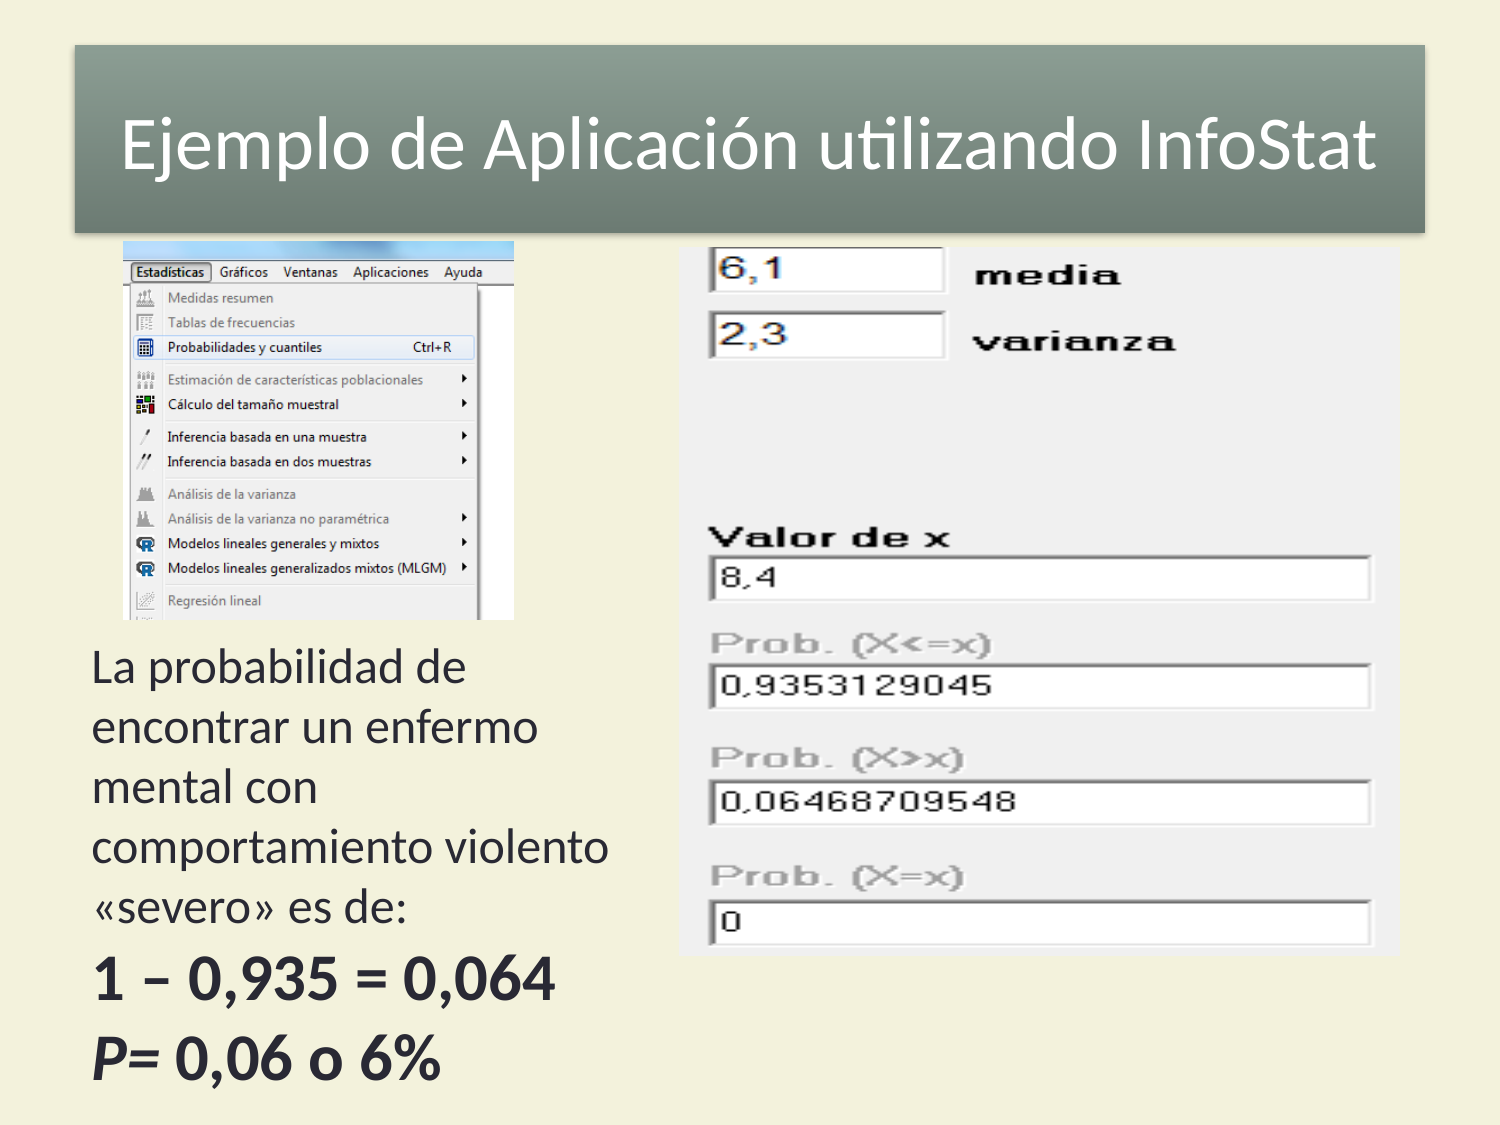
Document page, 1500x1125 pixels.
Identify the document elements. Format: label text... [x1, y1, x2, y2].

text_box Ejemplo de Aplicación utilizando InfoStat [74, 45, 1425, 233]
text_box La probabilidad de encontrar un enfermo mental con comportamiento violento «severo» es de: 1 – 0,935 = 0,064 P= 0,06 o 6% [76, 626, 656, 1102]
picture [678, 247, 1400, 957]
picture [123, 241, 514, 620]
